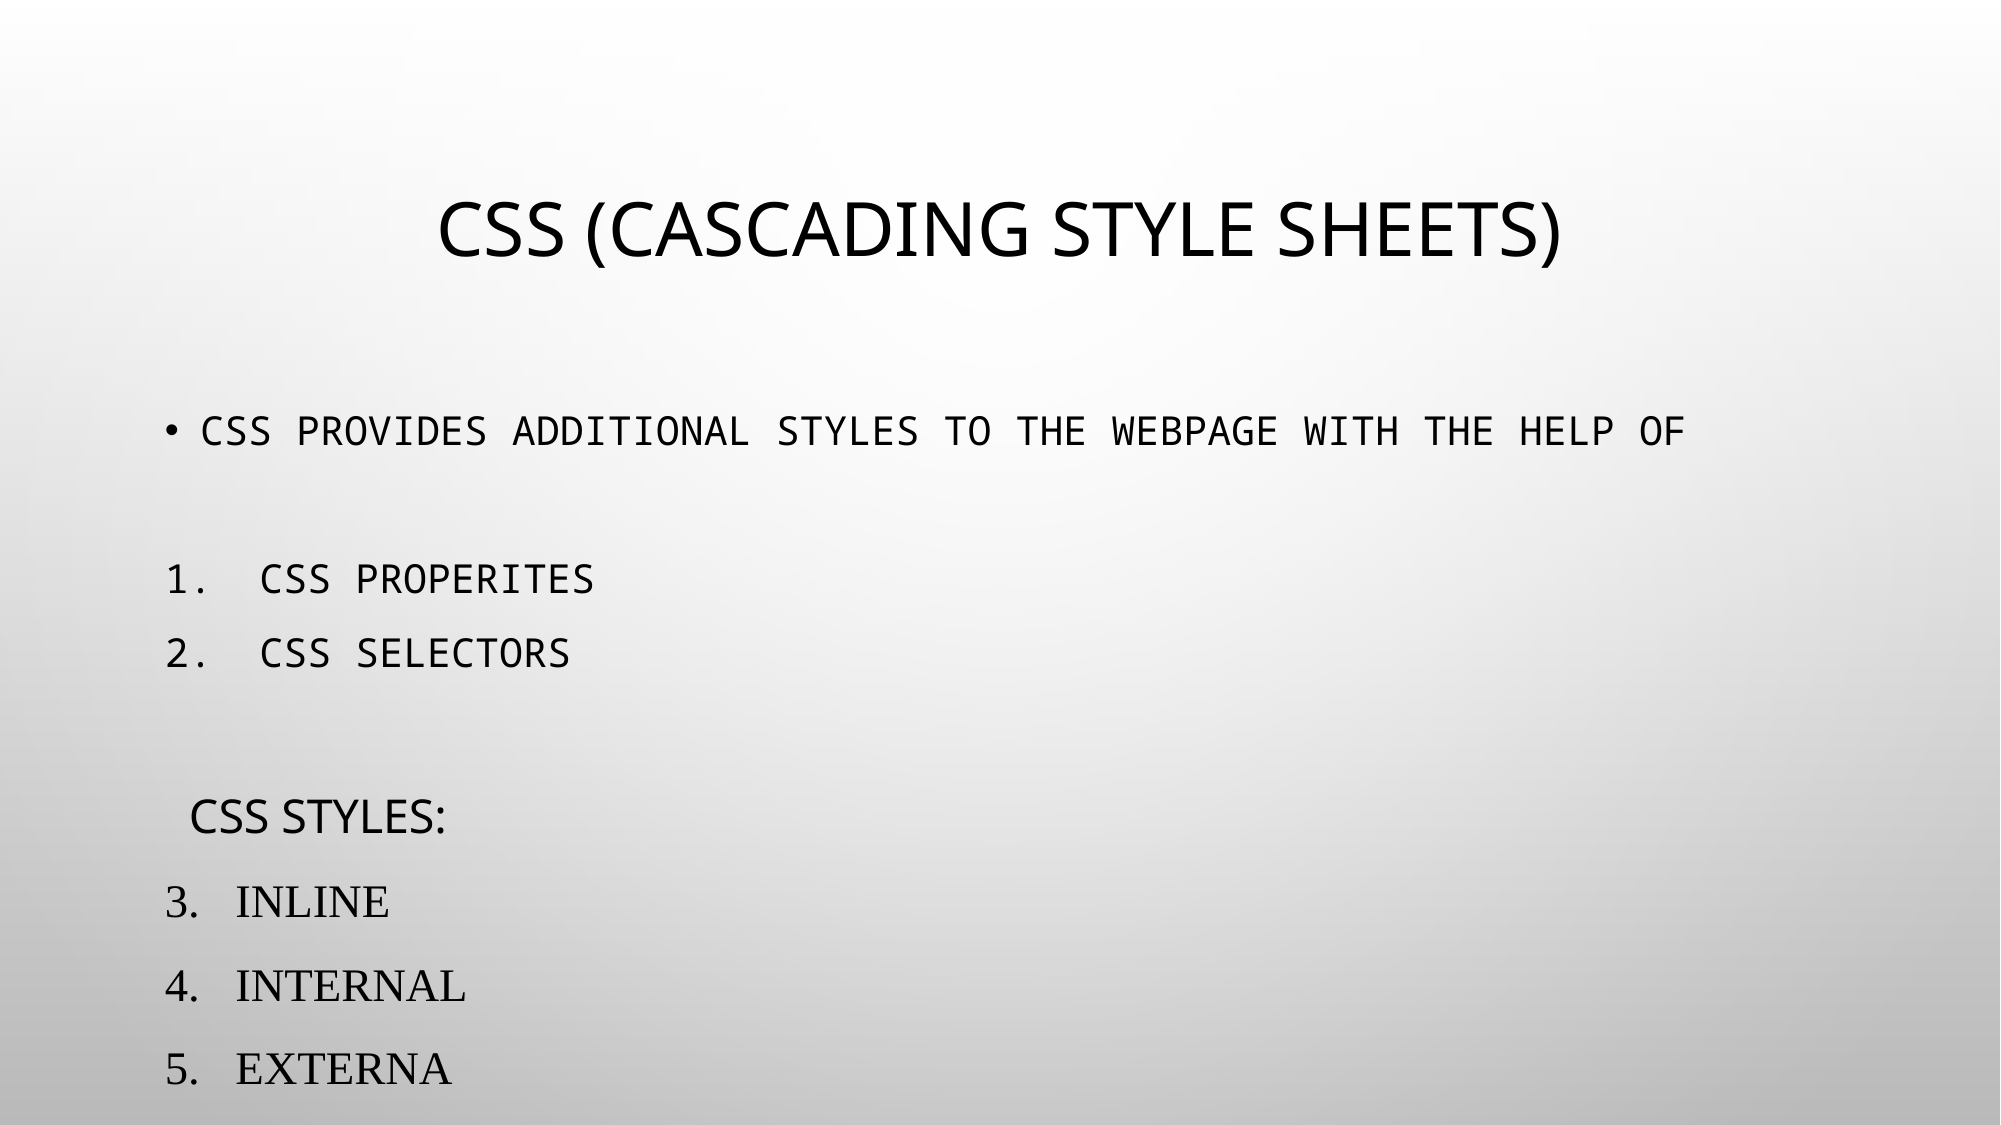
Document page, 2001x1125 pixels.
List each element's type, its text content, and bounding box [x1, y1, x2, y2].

list Css provides additional styles to the webpage With the help of Css properites Css selectors Css Styles: Inline Internal Externa [149, 388, 1954, 1110]
title CSS (cascading style sheets) [149, 101, 1851, 364]
picture [0, 0, 2000, 1125]
